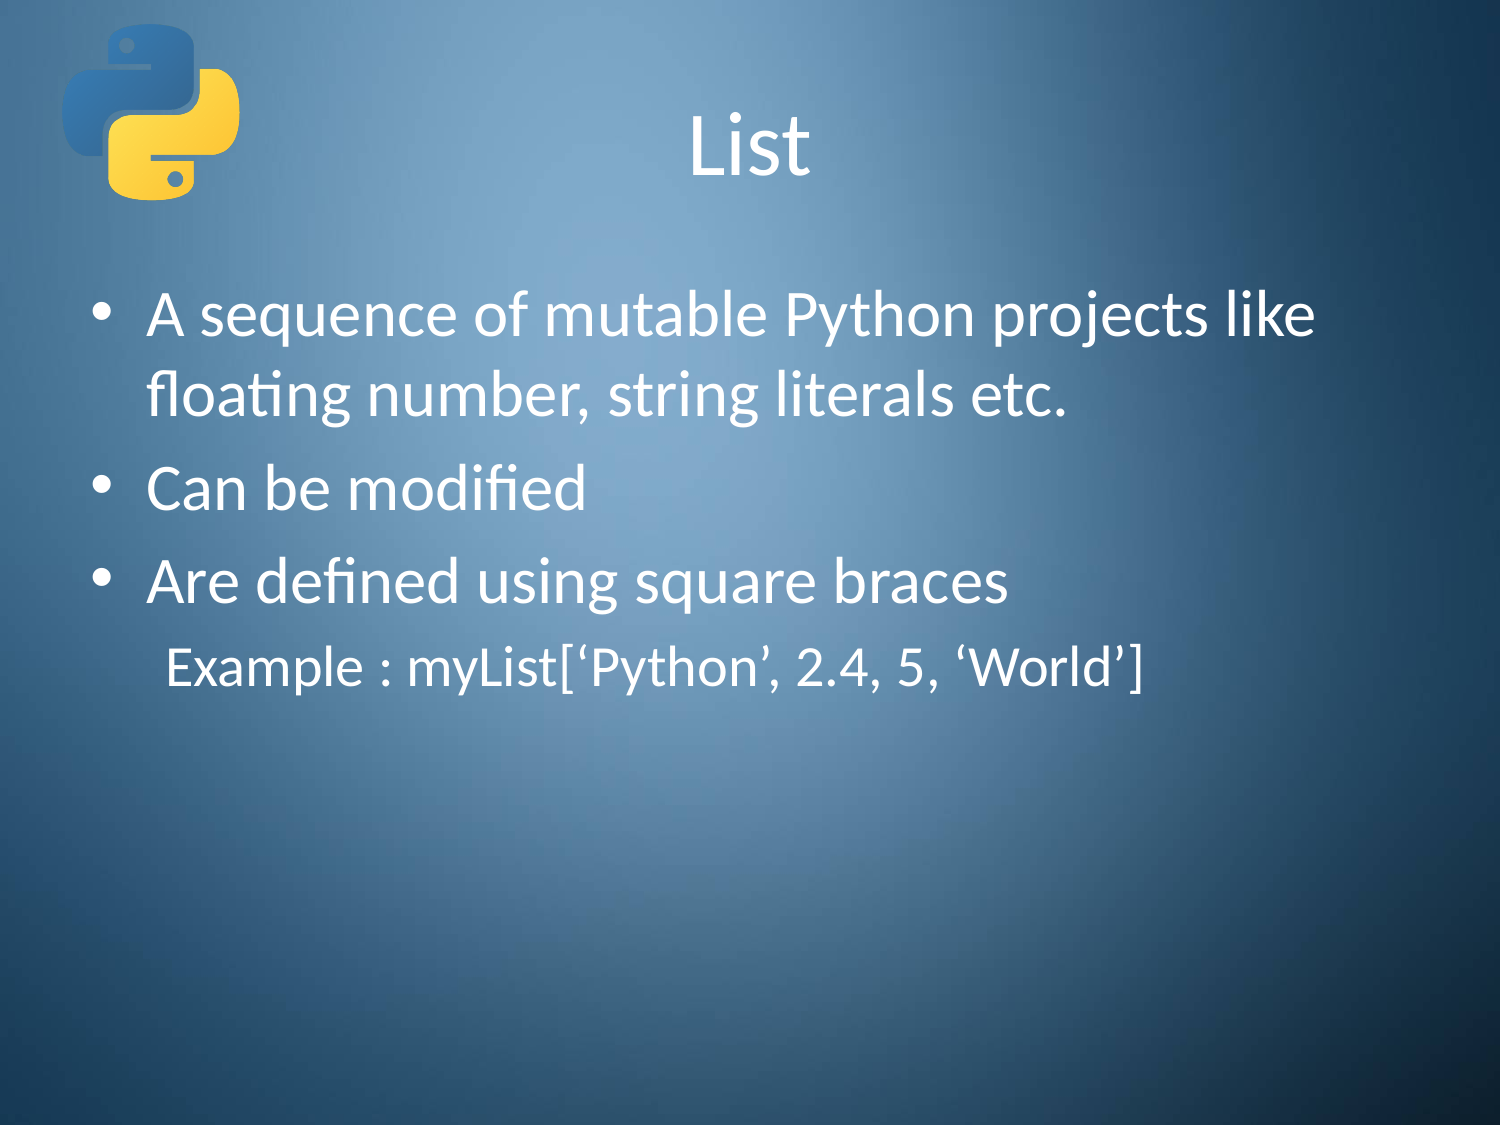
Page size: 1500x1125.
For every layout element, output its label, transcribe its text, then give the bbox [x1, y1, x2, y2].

picture [0, 0, 1500, 1125]
list A sequence of mutable Python projects like floating number, string literals etc. Can be modified Are defined using square braces Example : myList[‘Python’, 2.4, 5, ‘World’] [75, 262, 1425, 1005]
title List [75, 45, 1425, 233]
